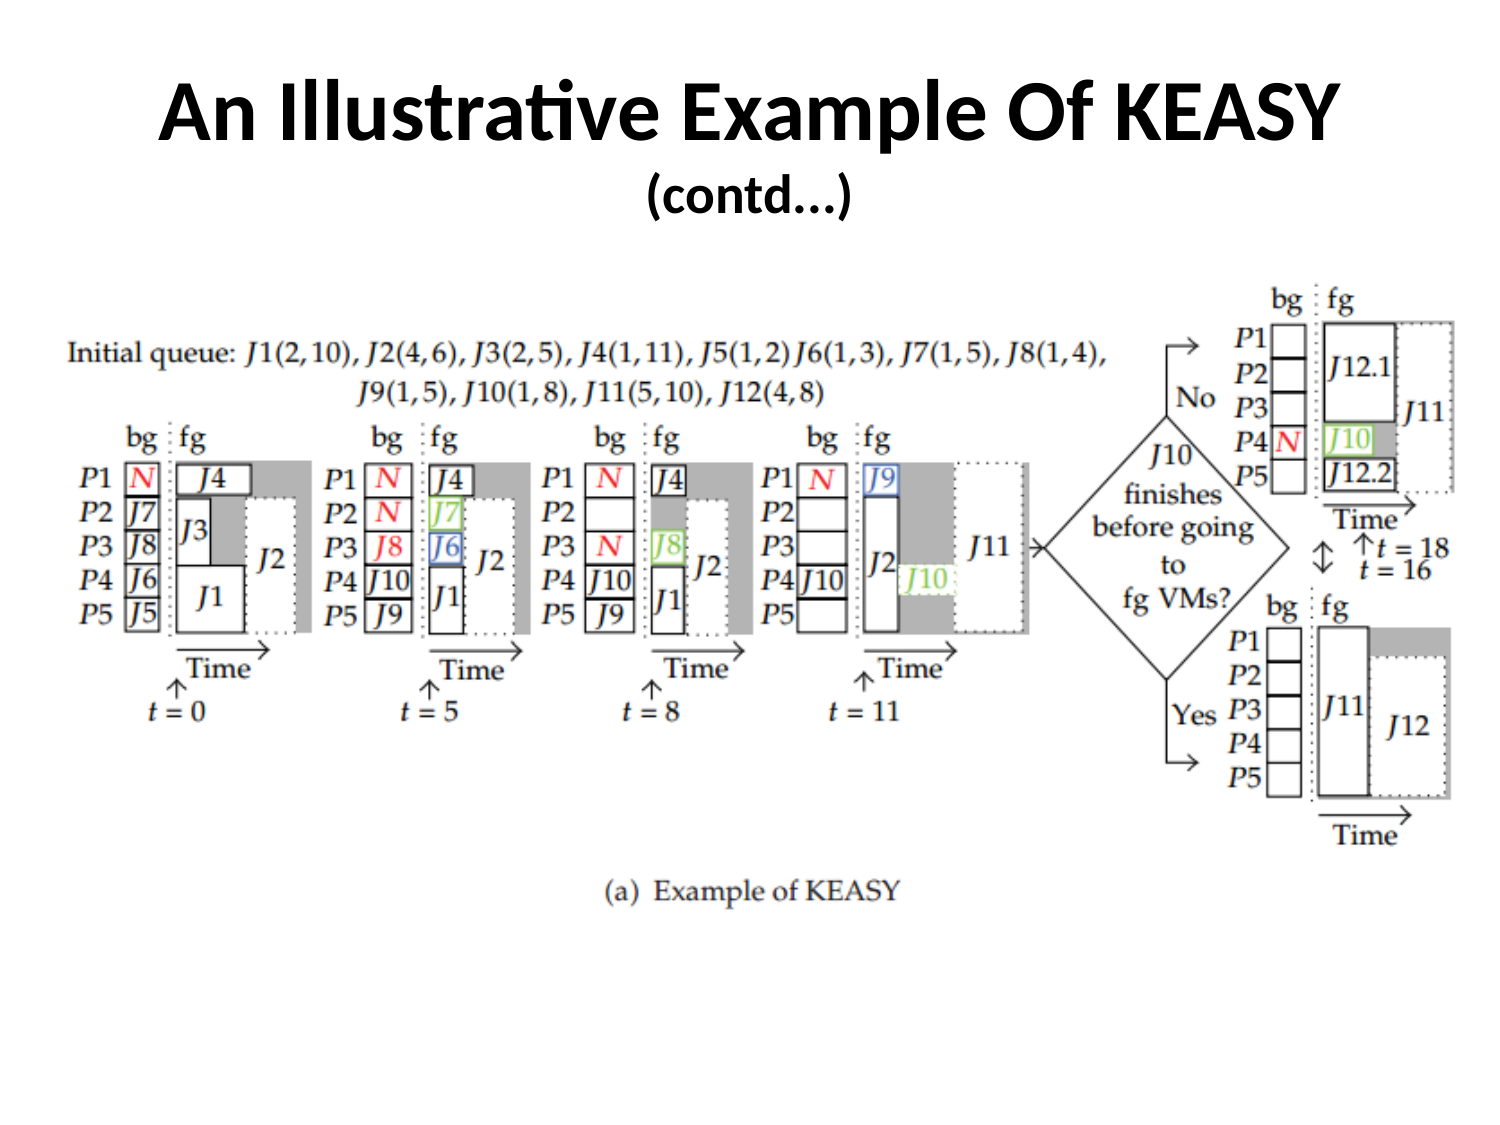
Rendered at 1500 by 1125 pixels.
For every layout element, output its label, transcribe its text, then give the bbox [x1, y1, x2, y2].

title An Illustrative Example Of KEASY (contd...) [46, 45, 1454, 233]
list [17, 269, 1489, 916]
